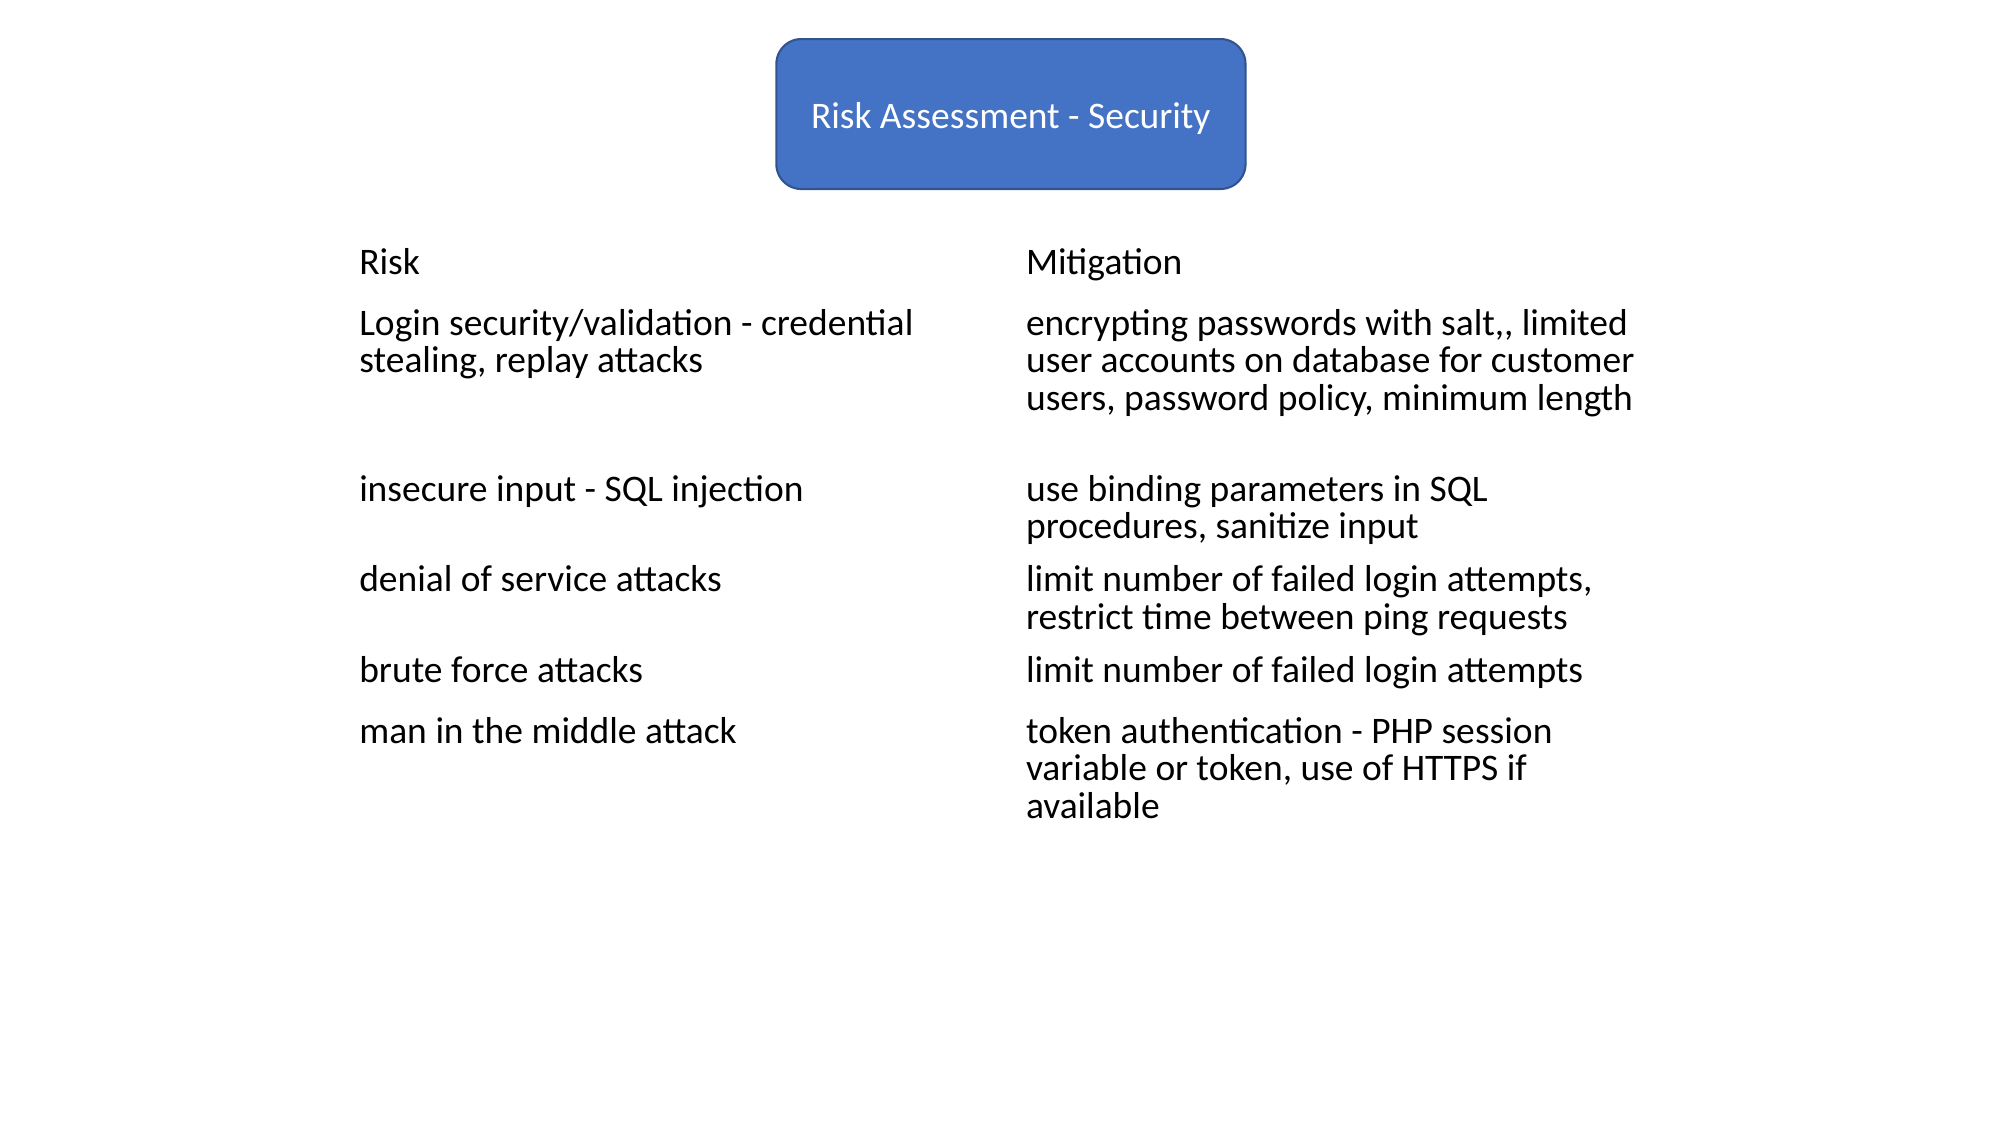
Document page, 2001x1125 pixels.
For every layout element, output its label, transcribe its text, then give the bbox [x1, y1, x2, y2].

table_cell insecure input - SQL injection [344, 466, 1011, 556]
text_box Risk Assessment - Security [776, 39, 1246, 190]
table_cell man in the middle attack [344, 707, 1011, 836]
table_cell denial of service attacks [344, 556, 1011, 647]
table_header Mitigation [1011, 239, 1678, 300]
table_header Risk [344, 239, 1011, 300]
table_cell token authentication - PHP session variable or token, use of HTTPS if available [1011, 707, 1678, 836]
table_cell limit number of failed login attempts [1011, 647, 1678, 707]
table_cell limit number of failed login attempts, restrict time between ping requests [1011, 556, 1678, 647]
table_cell use binding parameters in SQL procedures, sanitize input [1011, 466, 1678, 556]
table_cell Login security/validation - credential stealing, replay attacks [344, 300, 1011, 466]
table_cell encrypting passwords with salt,, limited user accounts on database for customer users, password policy, minimum length [1011, 300, 1678, 466]
table_cell brute force attacks [344, 647, 1011, 707]
